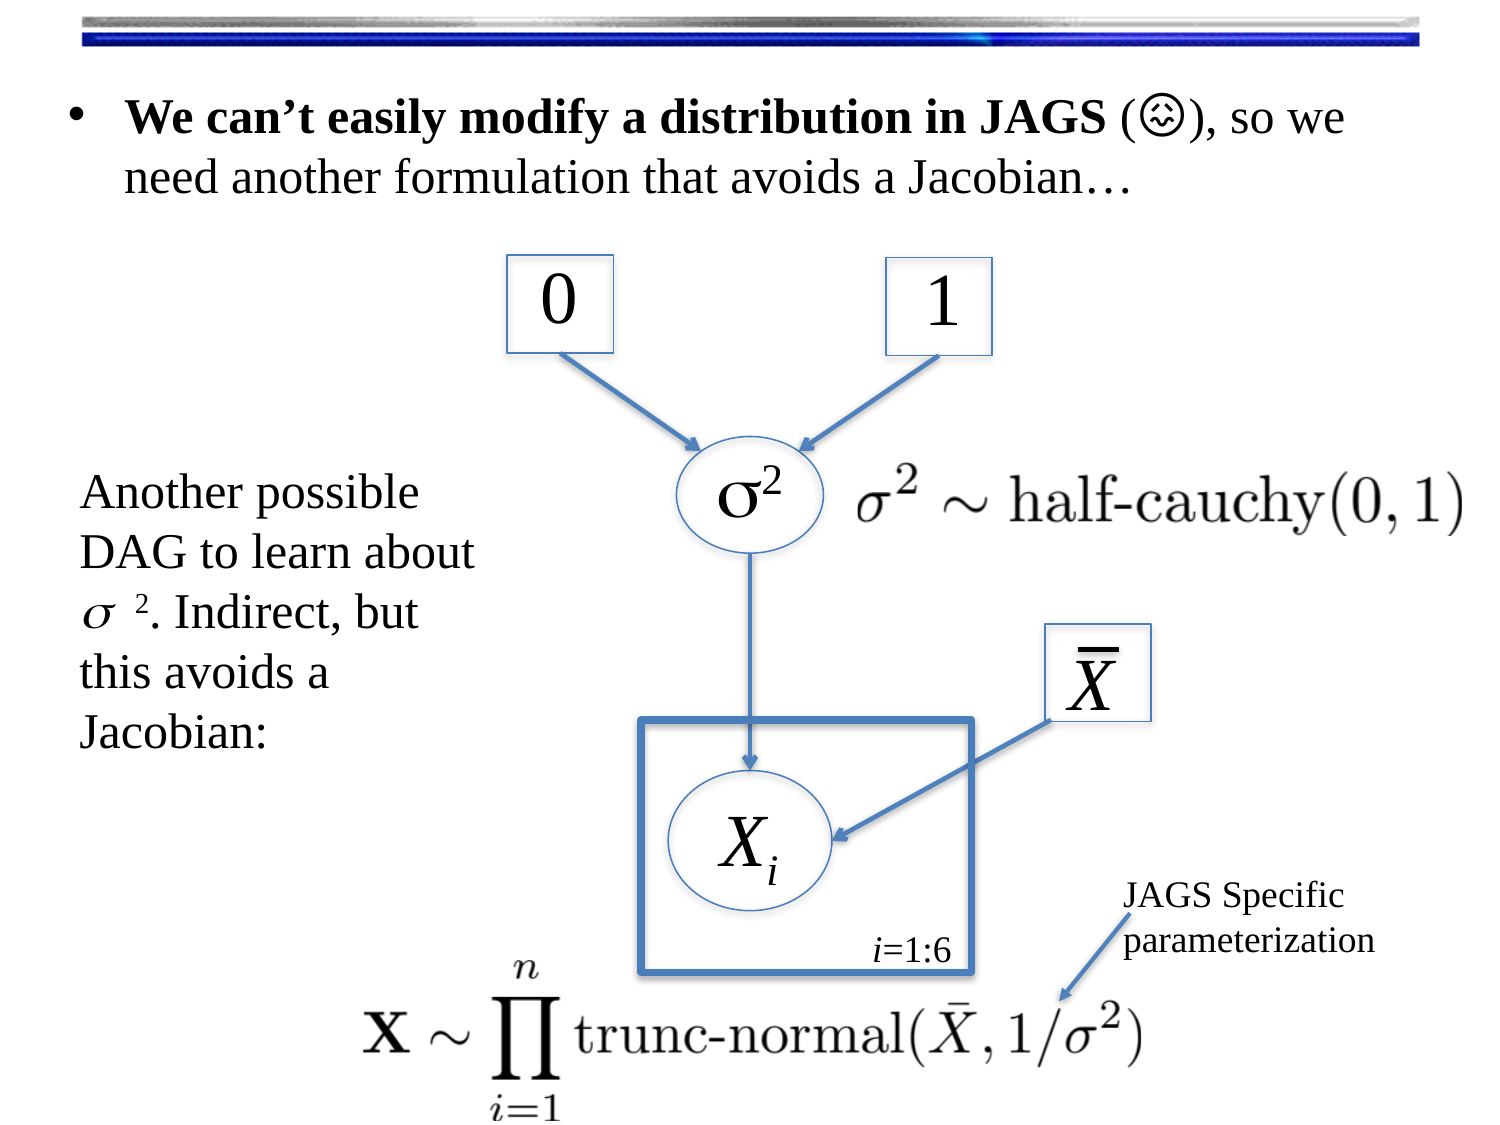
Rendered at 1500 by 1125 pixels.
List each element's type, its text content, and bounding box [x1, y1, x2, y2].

text_box [675, 459, 701, 540]
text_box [1058, 912, 1131, 1002]
text_box We can’t easily modify a distribution in JAGS (😖), so we need another formulation that avoids a Jacobian… [53, 75, 1406, 211]
text_box [640, 719, 972, 958]
text_box s2 [701, 434, 799, 540]
text_box 0 [525, 240, 593, 346]
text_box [831, 719, 1052, 841]
picture [79, 12, 1426, 52]
text_box Another possible DAG to learn about s 2. Indirect, but this avoids a Jacobian: [64, 451, 504, 766]
text_box [1044, 623, 1152, 722]
text_box [506, 254, 614, 354]
picture [857, 462, 1463, 537]
picture [362, 960, 1142, 1121]
text_box 1 [909, 243, 977, 348]
text_box [799, 459, 825, 540]
text_box i=1:6 [857, 917, 976, 958]
text_box [702, 540, 798, 554]
text_box [885, 257, 993, 356]
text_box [798, 355, 940, 452]
text_box X [1054, 628, 1130, 733]
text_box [559, 352, 702, 452]
text_box JAGS Specific parameterization [1108, 862, 1439, 968]
